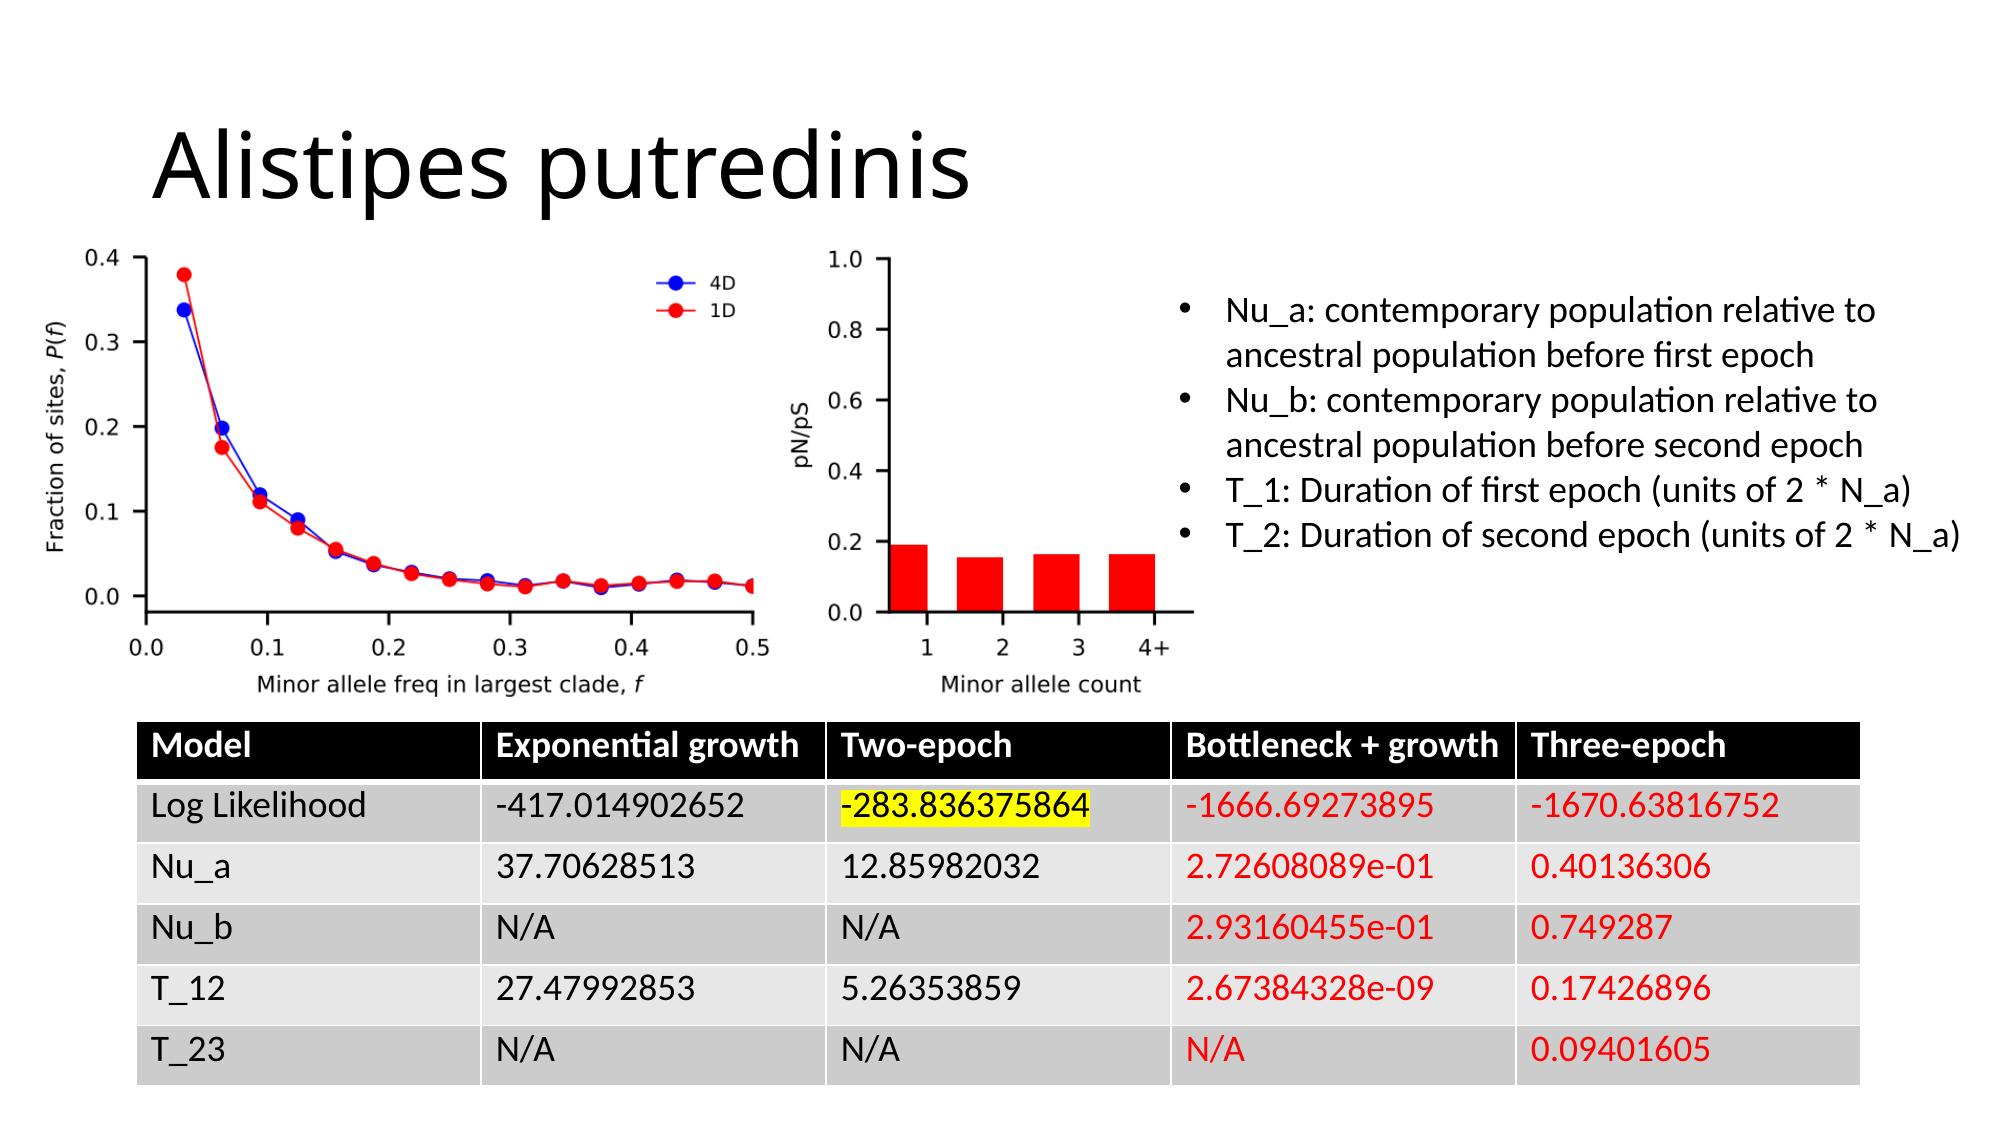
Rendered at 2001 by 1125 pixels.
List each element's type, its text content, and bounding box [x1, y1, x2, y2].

table_cell T_23 [137, 1026, 480, 1085]
table_cell T_12 [137, 966, 480, 1025]
table_cell 27.47992853 [482, 966, 825, 1025]
table_cell 0.749287 [1517, 905, 1860, 964]
table_cell -283.836375864 [827, 785, 1170, 842]
table_cell 37.70628513 [482, 844, 825, 903]
table_cell -417.014902652 [482, 785, 825, 842]
table_cell Log Likelihood [137, 785, 480, 842]
text_box Nu_a: contemporary population relative to ancestral population before first epoch Nu_b: contemporary population relative to ancestral population before second epoch T_1: Duration of first epoch (units of 2 * N_a) T_2: Duration of second epoch (units of 2 * N_a) [1219, 277, 2000, 562]
table_cell N/A [827, 1026, 1170, 1085]
table_cell 0.09401605 [1517, 1026, 1860, 1085]
table_cell 12.85982032 [827, 844, 1170, 903]
table_cell 2.67384328e-09 [1172, 966, 1515, 1025]
table_header Three-epoch [1517, 722, 1860, 779]
table_header Model [137, 722, 480, 779]
table_cell N/A [482, 1026, 825, 1085]
table_cell Nu_b [137, 905, 480, 964]
table_cell Nu_a [137, 844, 480, 903]
picture [25, 228, 1219, 722]
table_cell N/A [827, 905, 1170, 964]
table_cell N/A [482, 905, 825, 964]
table_cell 0.40136306 [1517, 844, 1860, 903]
table_cell 2.72608089e-01 [1172, 844, 1515, 903]
table_cell -1670.63816752 [1517, 785, 1860, 842]
table_cell 0.17426896 [1517, 966, 1860, 1025]
table_header Exponential growth [482, 722, 825, 779]
table_cell 2.93160455e-01 [1172, 905, 1515, 964]
table_header Bottleneck + growth [1172, 722, 1515, 779]
title Alistipes putredinis [137, 59, 1863, 277]
table_cell -1666.69273895 [1172, 785, 1515, 842]
table_header Two-epoch [827, 722, 1170, 779]
table_cell N/A [1172, 1026, 1515, 1085]
table_cell 5.26353859 [827, 966, 1170, 1025]
